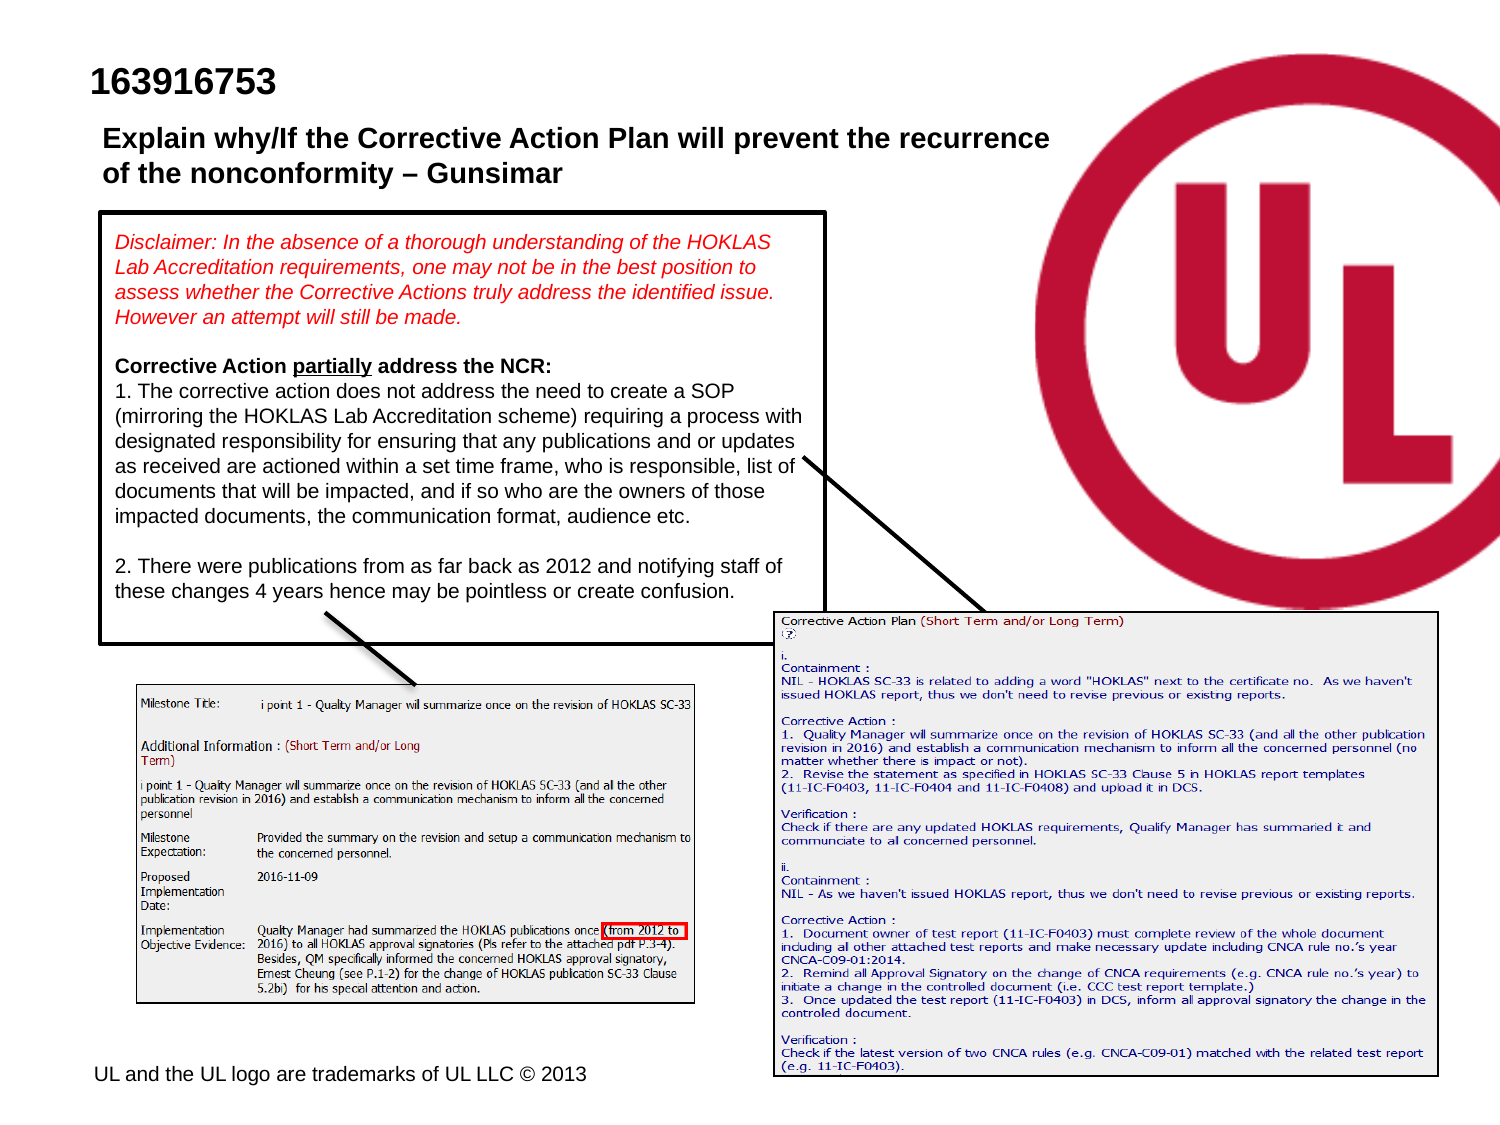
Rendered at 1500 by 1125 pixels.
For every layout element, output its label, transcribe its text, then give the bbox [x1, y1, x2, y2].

text_box 163916753 [74, 49, 313, 110]
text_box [324, 612, 416, 686]
text_box Disclaimer: In the absence of a thorough understanding of the HOKLAS Lab Accreditation requirements, one may not be in the best position to assess whether the Corrective Actions truly address the identified issue. However an attempt will still be made. Corrective Action partially address the NCR: 1. The corrective action does not address the need to create a SOP (mirroring the HOKLAS Lab Accreditation scheme) requiring a process with designated responsibility for ensuring that any publications and or updates as received are actioned within a set time frame, who is responsible, list of documents that will be impacted, and if so who are the owners of those impacted documents, the communication format, audience etc. 2. There were publications from as far back as 2012 and notifying staff of these changes 4 years hence may be pointless or create confusion. [98, 210, 986, 646]
picture [774, 612, 1438, 1076]
picture [1034, 53, 1500, 610]
picture [137, 685, 695, 1003]
text_box Explain why/If the Corrective Action Plan will prevent the recurrence of the nonconformity – Gunsimar [87, 112, 1100, 198]
